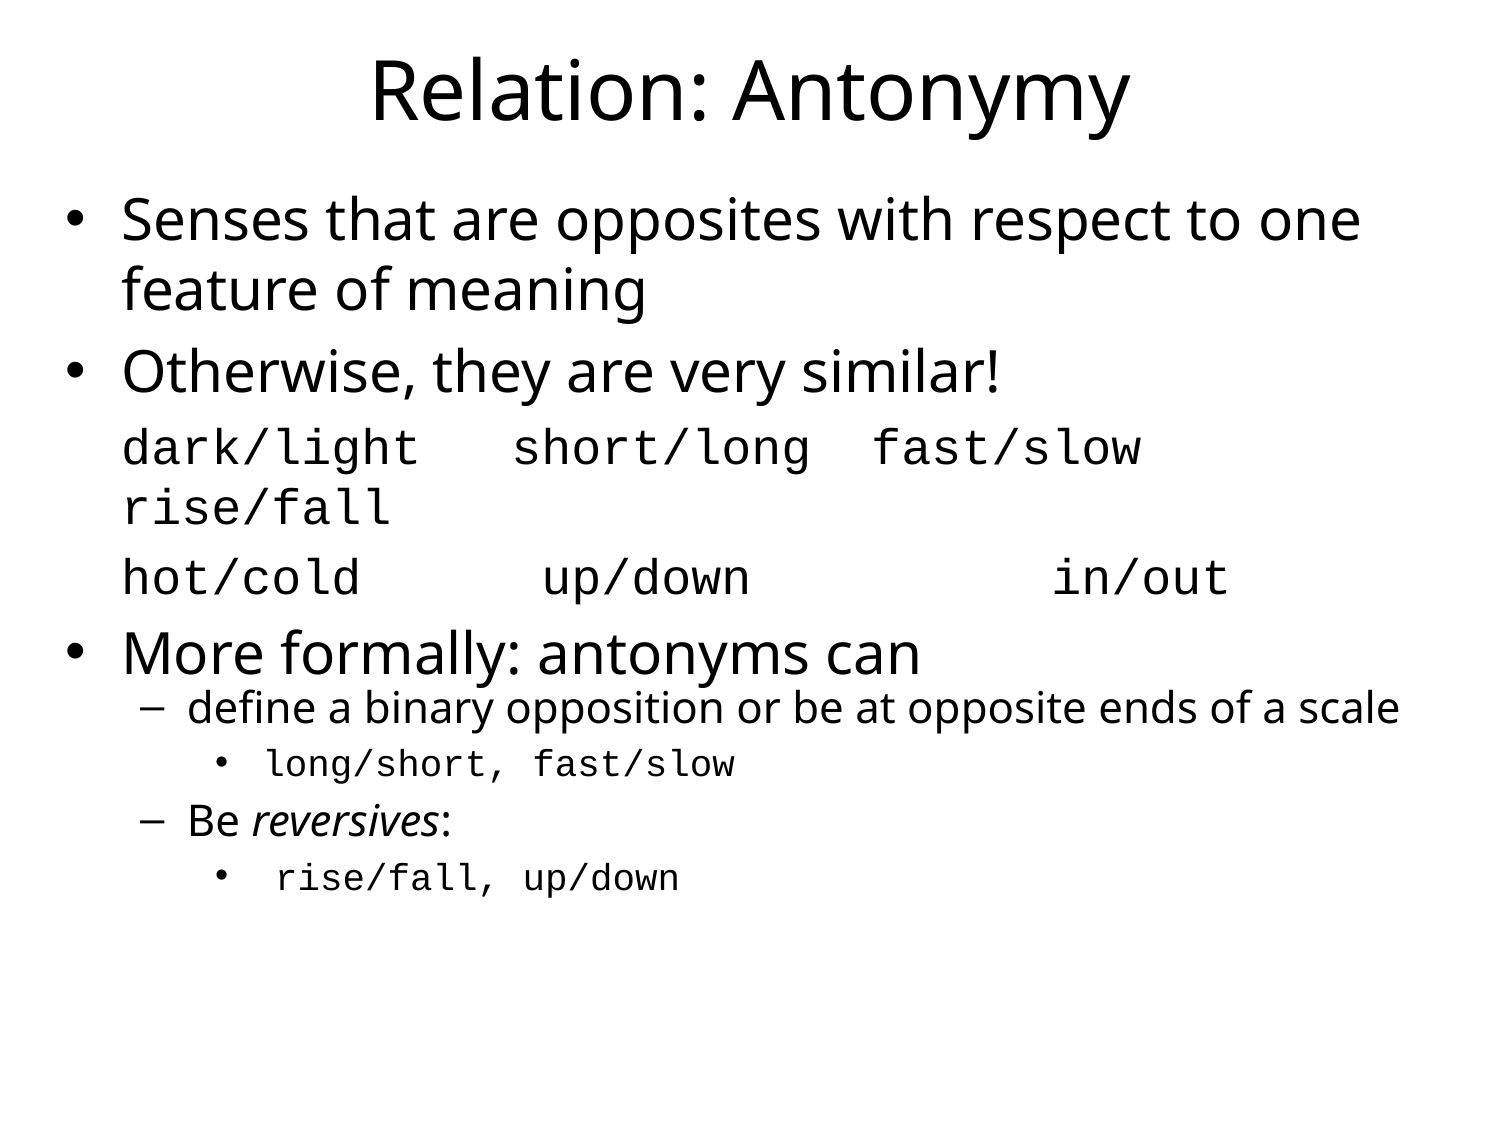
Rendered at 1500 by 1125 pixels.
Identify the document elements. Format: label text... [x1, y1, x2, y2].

list Senses that are opposites with respect to one feature of meaning Otherwise, they are very similar! dark/light short/long fast/slow rise/fall hot/cold up/down in/out More formally: antonyms can define a binary opposition or be at opposite ends of a scale long/short, fast/slow Be reversives: rise/fall, up/down [50, 174, 1450, 1075]
title Relation: Antonymy [0, 0, 1500, 175]
